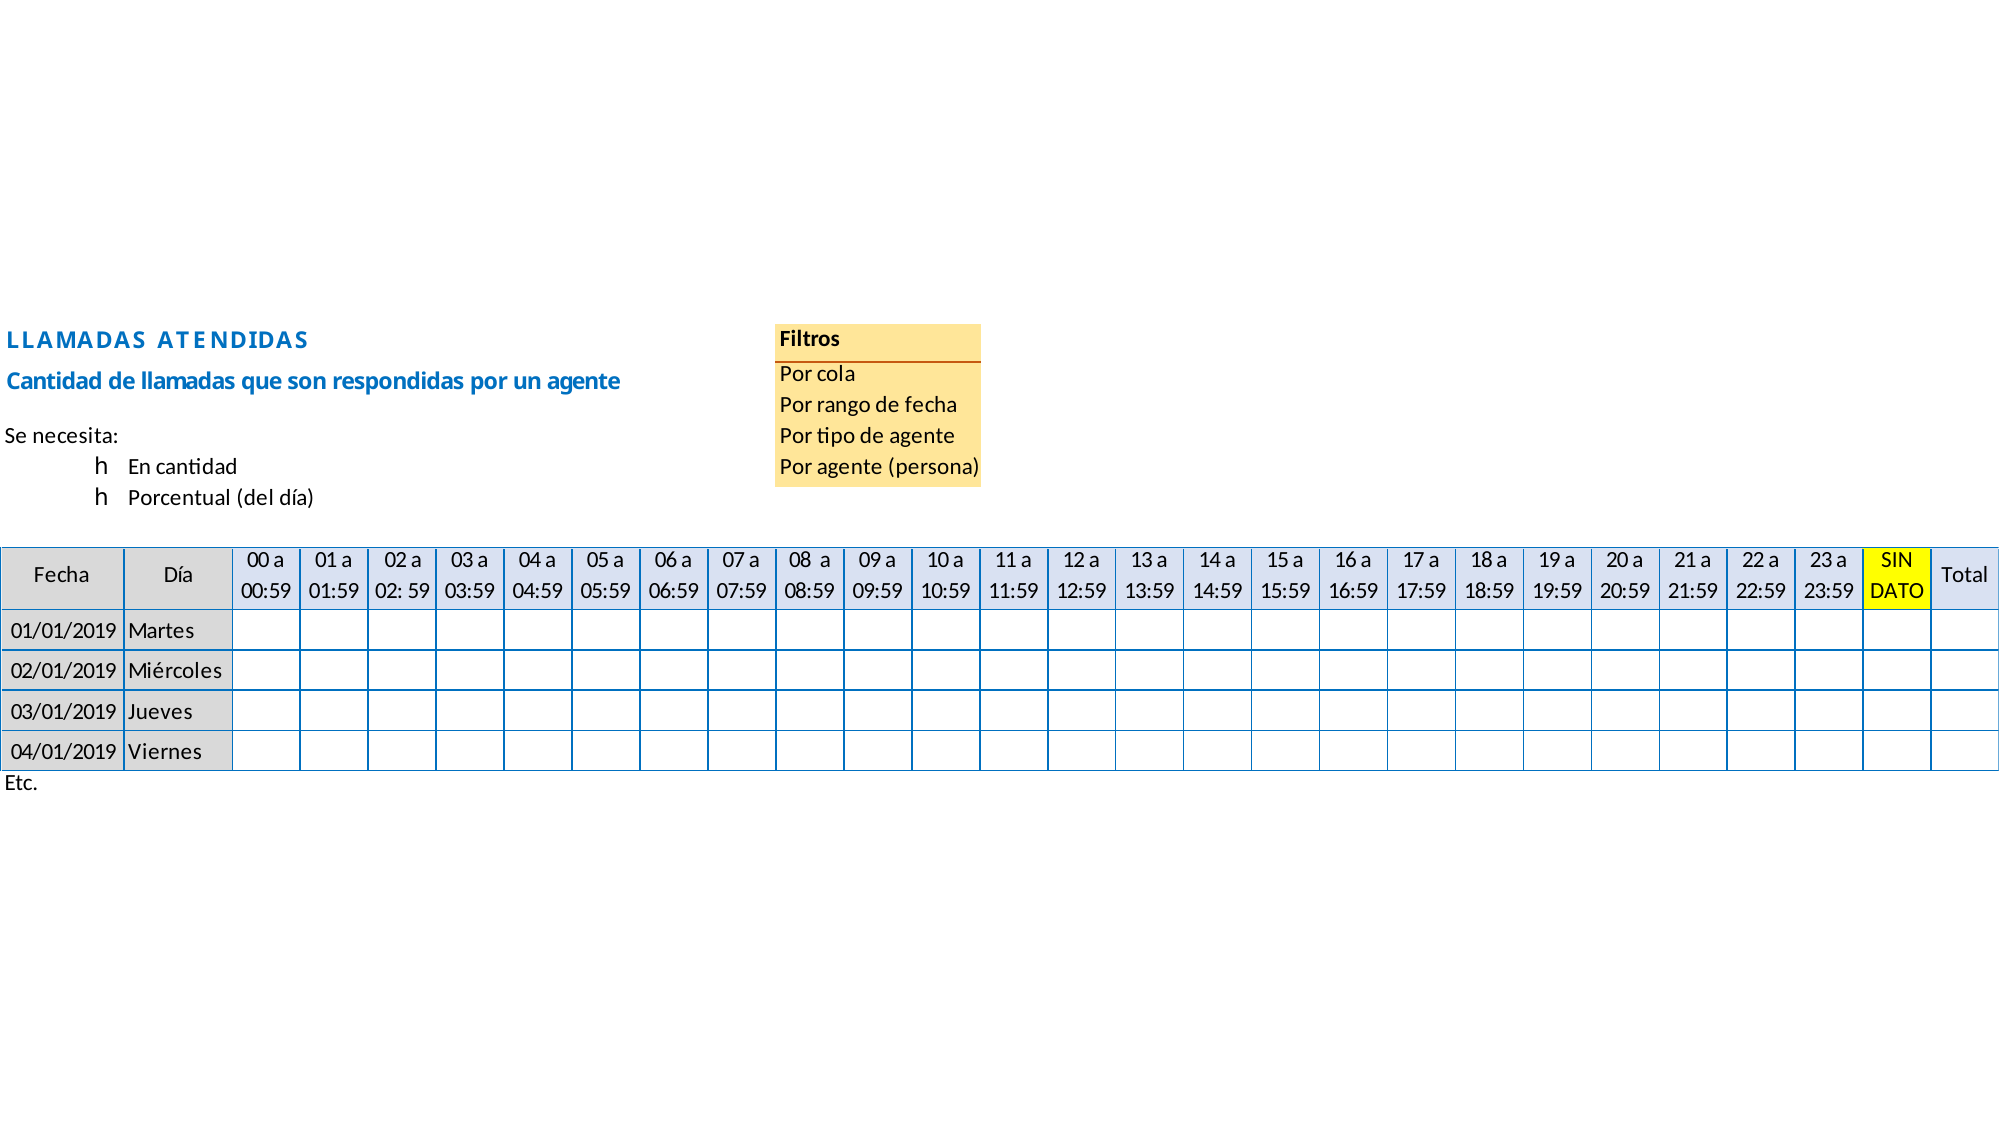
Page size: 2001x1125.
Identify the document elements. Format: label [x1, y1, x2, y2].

picture [0, 322, 2000, 803]
